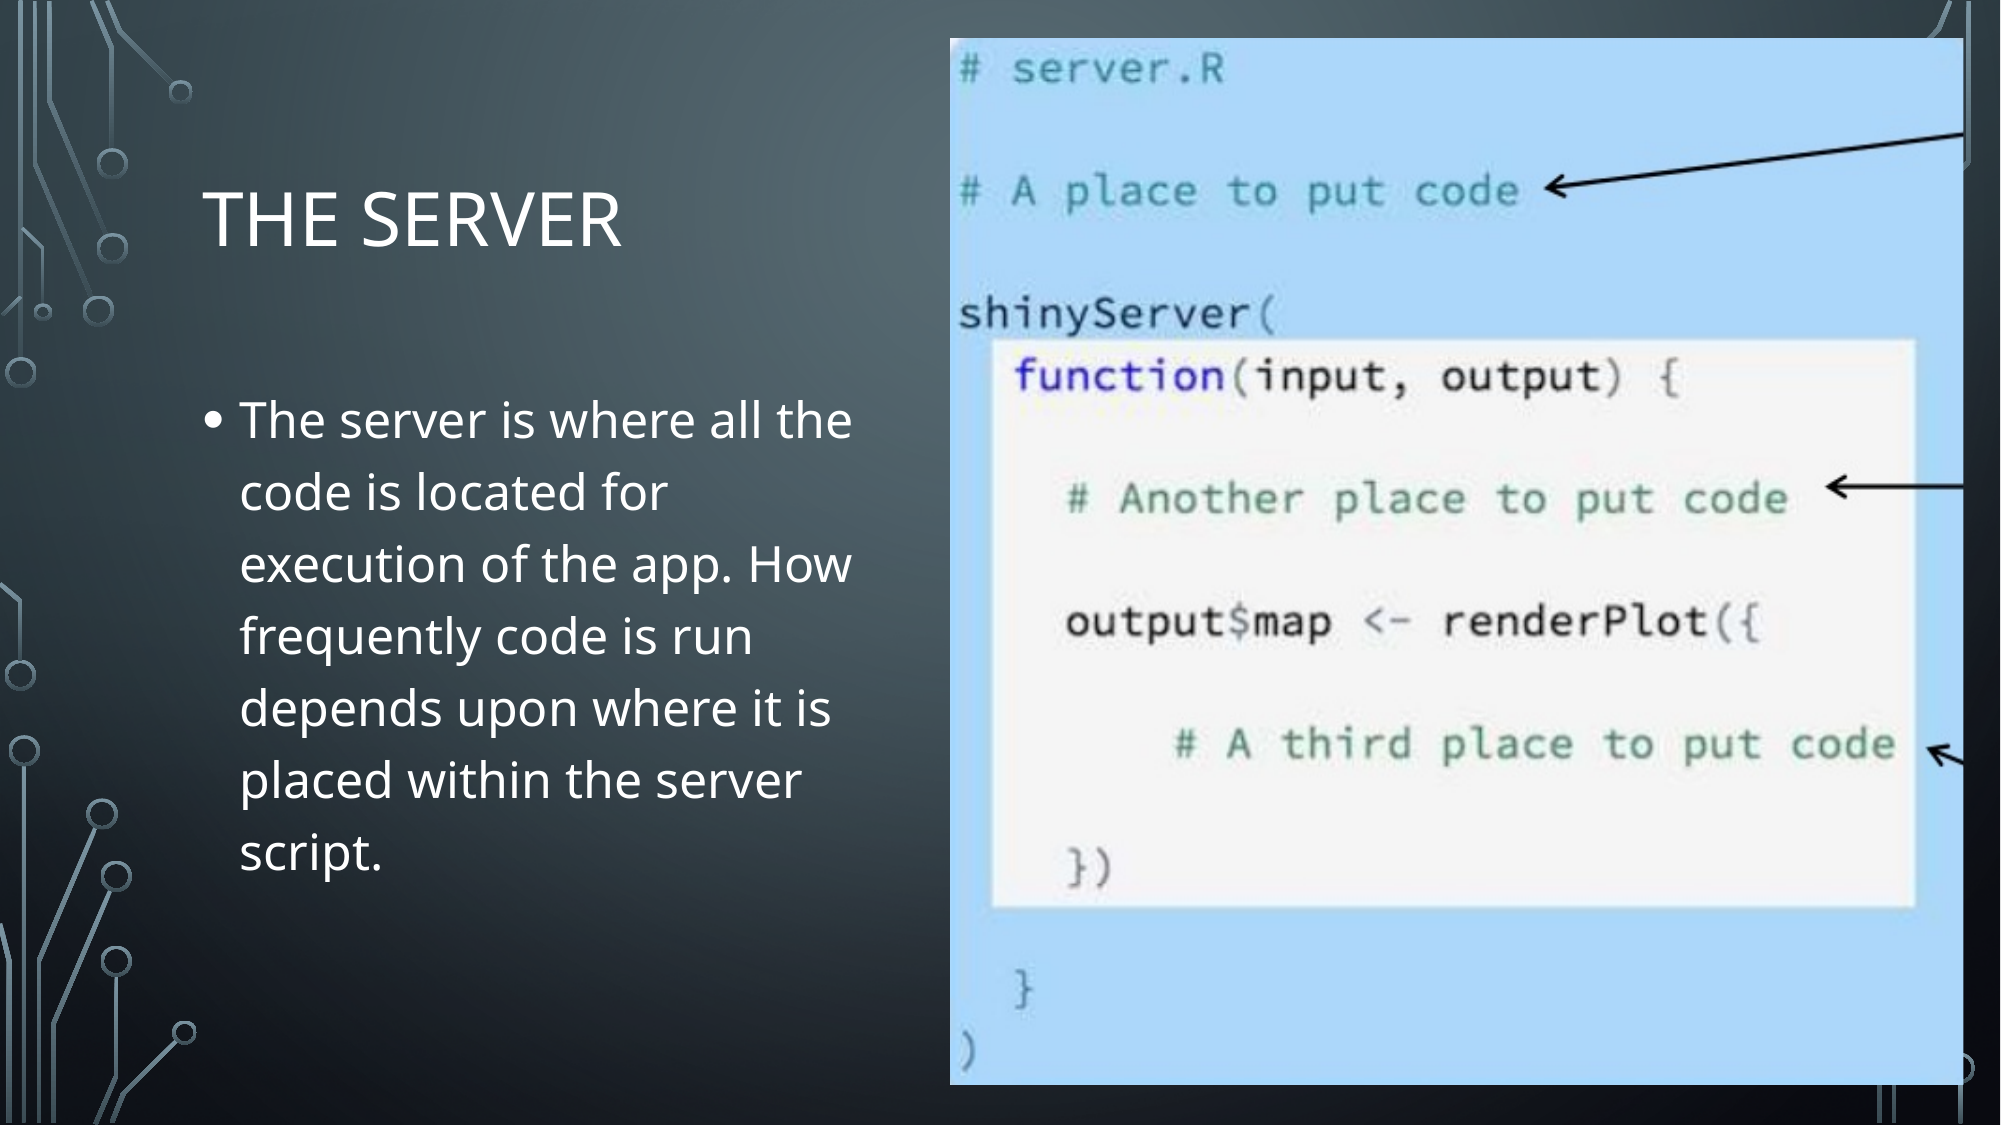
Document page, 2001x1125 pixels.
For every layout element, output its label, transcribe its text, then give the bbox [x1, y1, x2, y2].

title The server [187, 101, 949, 344]
list The server is where all the code is located for execution of the app. How frequently code is run depends upon where it is placed within the server script. [187, 369, 920, 950]
picture [949, 38, 1964, 1086]
